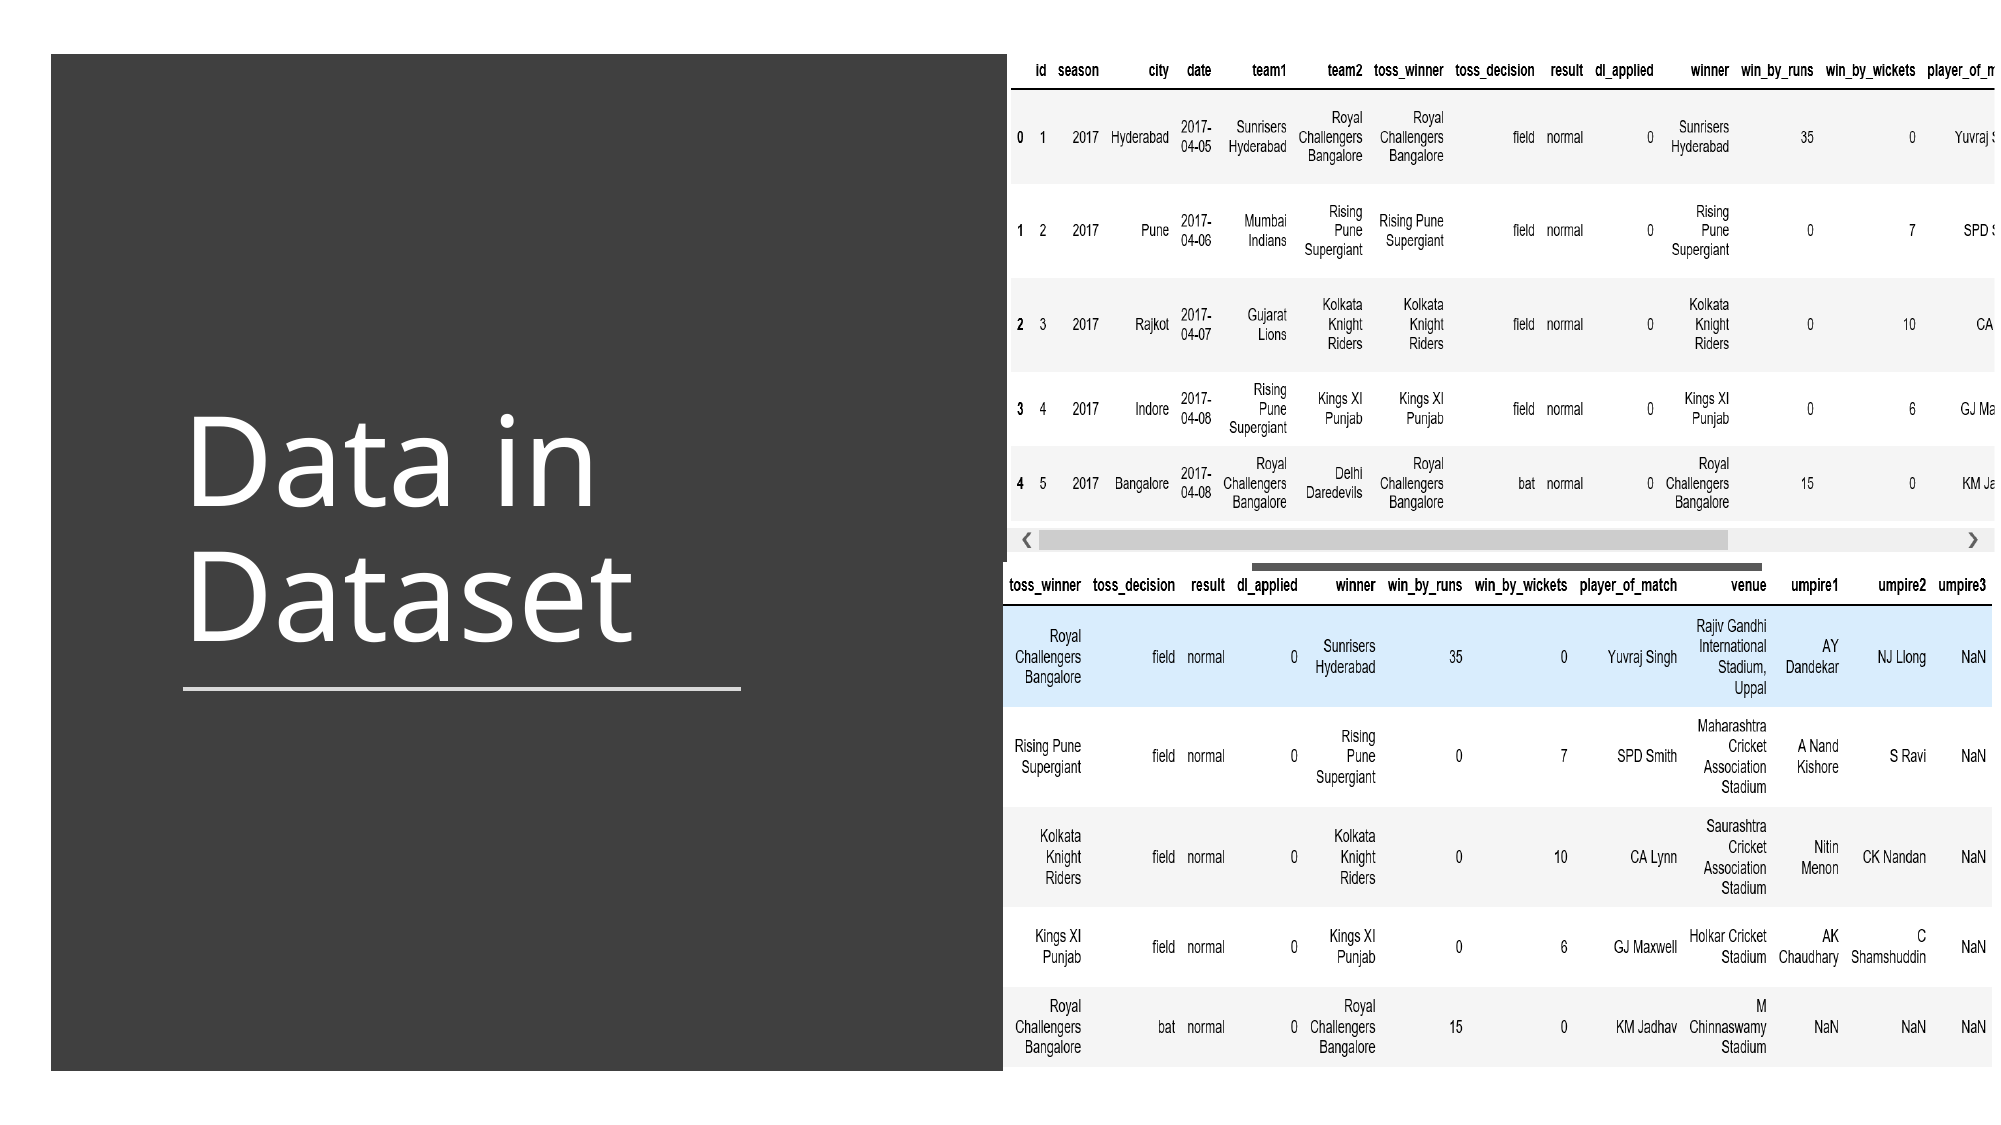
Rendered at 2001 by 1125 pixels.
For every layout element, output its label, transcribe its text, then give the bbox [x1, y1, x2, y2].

title Data in Dataset [167, 172, 899, 677]
text_box [61, 64, 1001, 1061]
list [1003, 562, 2000, 1072]
picture [1007, 52, 2000, 563]
